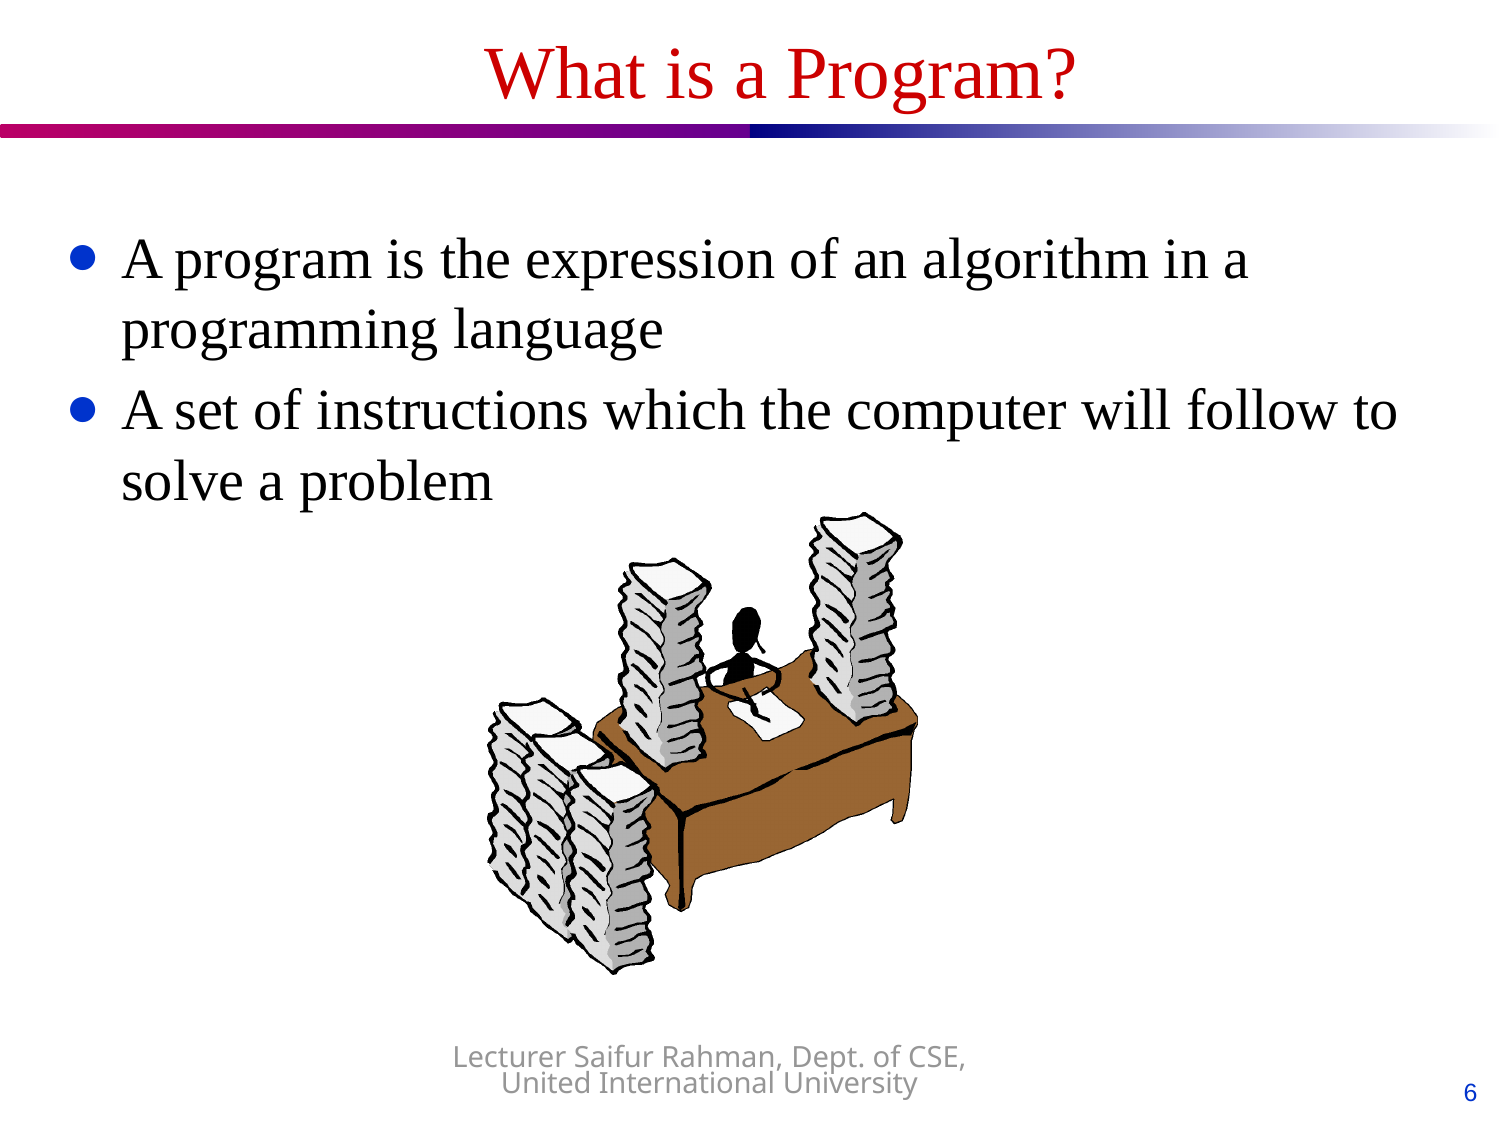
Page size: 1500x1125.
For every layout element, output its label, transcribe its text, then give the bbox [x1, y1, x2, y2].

list A program is the expression of an algorithm in a programming language A set of instructions which the computer will follow to solve a problem [50, 212, 1463, 1050]
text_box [487, 512, 919, 976]
title What is a Program? [187, 24, 1375, 113]
text_box Lecturer Saifur Rahman, Dept. of CSE, United International University [443, 1047, 975, 1100]
